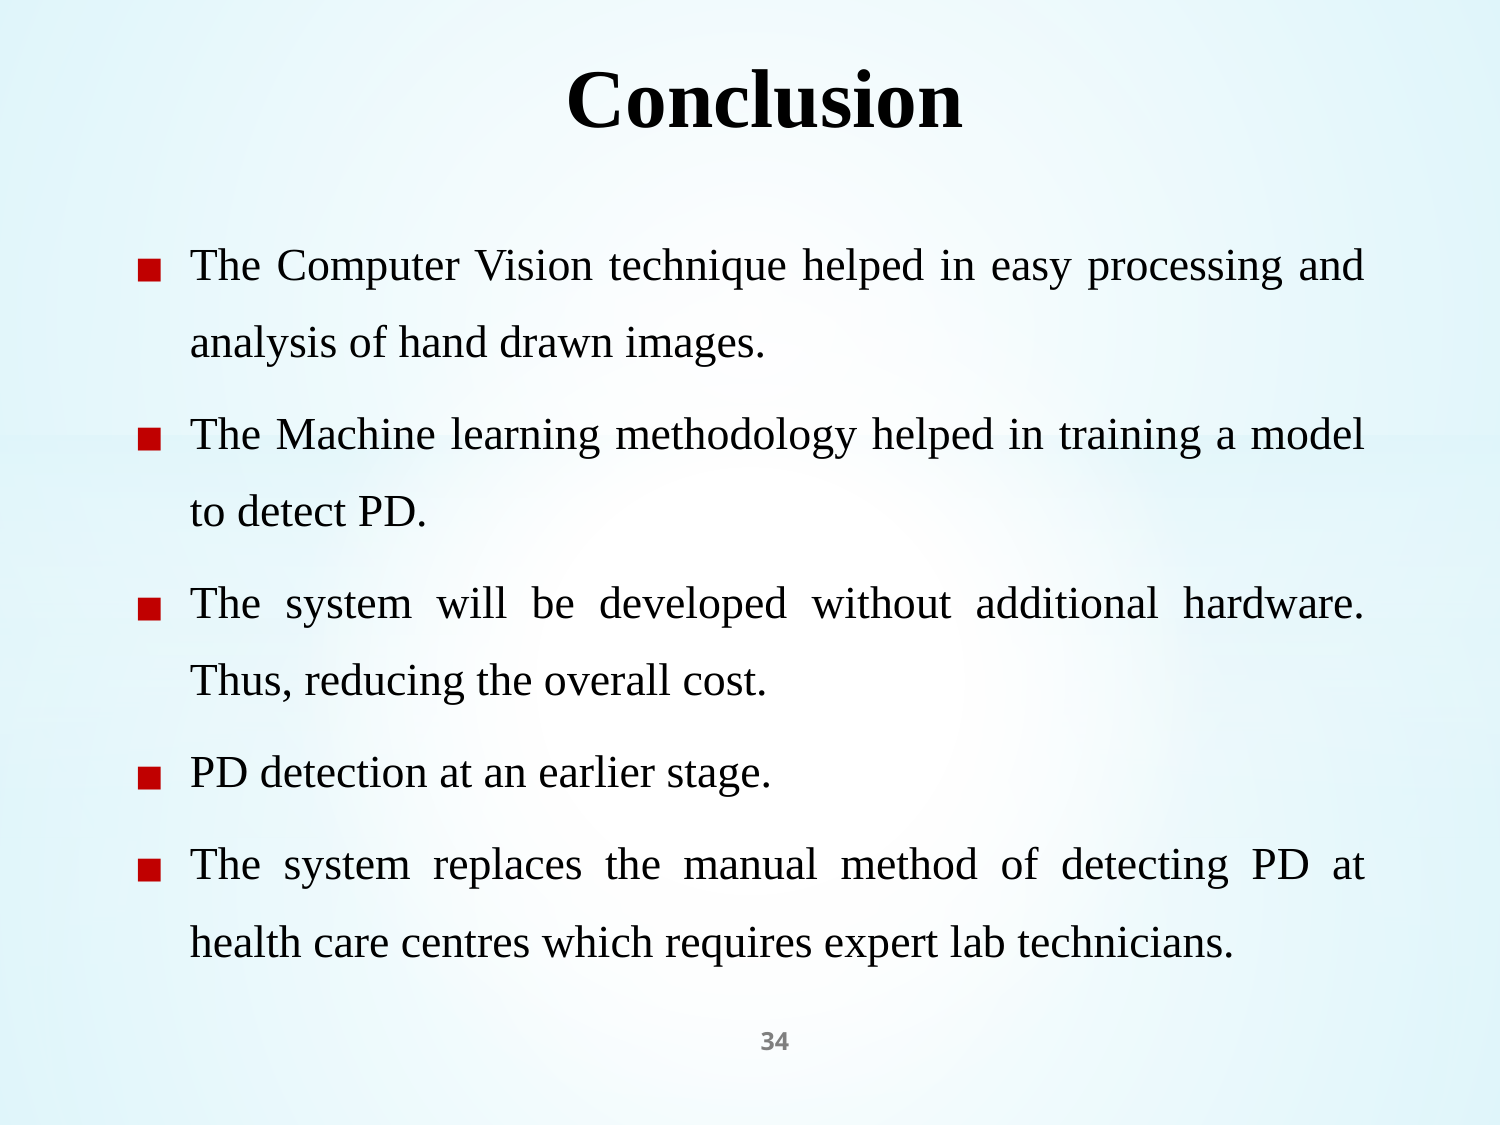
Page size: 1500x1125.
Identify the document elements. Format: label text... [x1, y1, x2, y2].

title Conclusion [161, 2, 1339, 200]
slide_number 34 [624, 1012, 925, 1073]
subtitle The Computer Vision technique helped in easy processing and analysis of hand drawn images. The Machine learning methodology helped in training a model to detect PD. The system will be developed without additional hardware. Thus, reducing the overall cost. PD detection at an earlier stage. The system replaces the manual method of detecting PD at health care centres which requires expert lab technicians. [118, 204, 1382, 1005]
